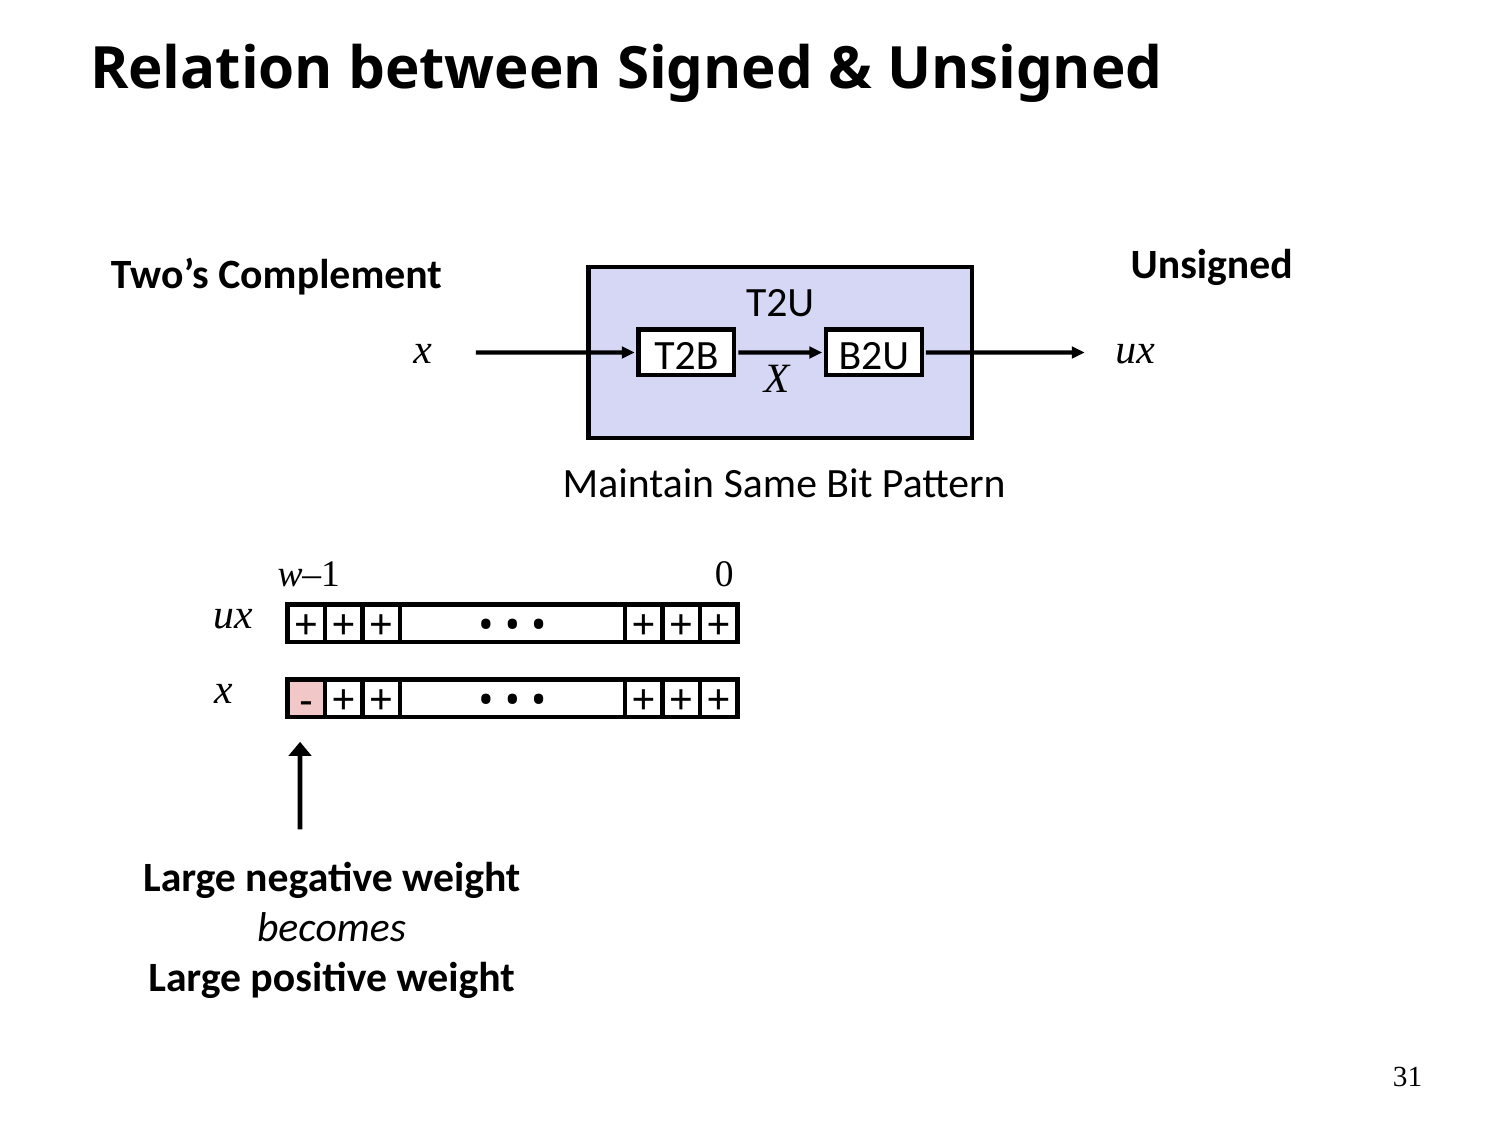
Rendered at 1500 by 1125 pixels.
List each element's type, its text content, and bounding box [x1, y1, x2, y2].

text_box [805, 346, 822, 359]
text_box w–1 [262, 541, 355, 602]
text_box ux [198, 579, 268, 645]
text_box x [398, 314, 447, 380]
text_box Two’s Complement [96, 239, 458, 305]
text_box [287, 679, 738, 718]
text_box ux [1100, 314, 1171, 380]
slide_number 31 [1224, 1049, 1438, 1092]
text_box [925, 346, 1085, 359]
text_box X [749, 343, 805, 408]
text_box T2U [588, 267, 972, 438]
text_box B2U [826, 329, 922, 376]
text_box Large negative weight becomes Large positive weight [135, 841, 529, 1007]
text_box Unsigned [1115, 229, 1309, 294]
text_box Maintain Same Bit Pattern [547, 448, 1021, 514]
text_box T2B [638, 329, 735, 376]
text_box [475, 346, 635, 359]
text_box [287, 604, 738, 643]
text_box 0 [700, 541, 749, 602]
text_box [289, 741, 311, 830]
text_box x [199, 654, 248, 720]
title Relation between Signed & Unsigned [75, 12, 1438, 117]
